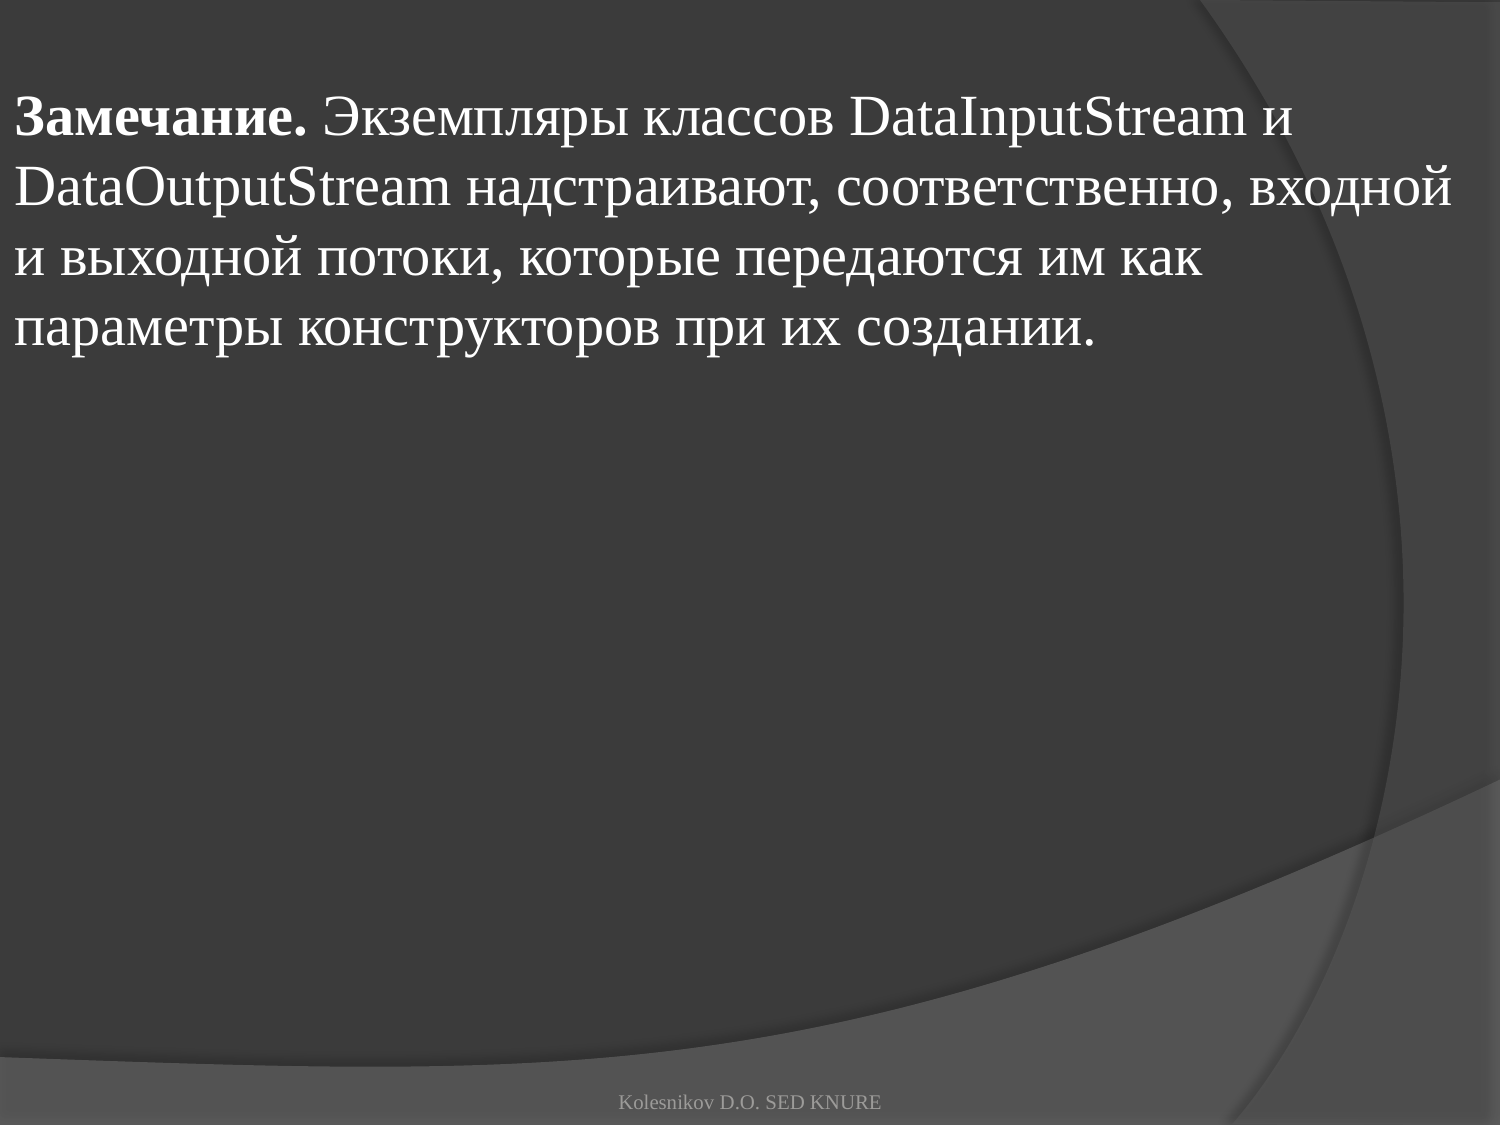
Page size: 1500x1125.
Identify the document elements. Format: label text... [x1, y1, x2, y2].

footer Kolesnikov D.O. SED KNURE [512, 1053, 988, 1114]
text_box Замечание. Экземпляры классов DataInputStream и DataOutputStream надстраивают, соответственно, входной и выходной потоки, которые передаются им как параметры конструкторов при их создании. [0, 0, 1500, 365]
